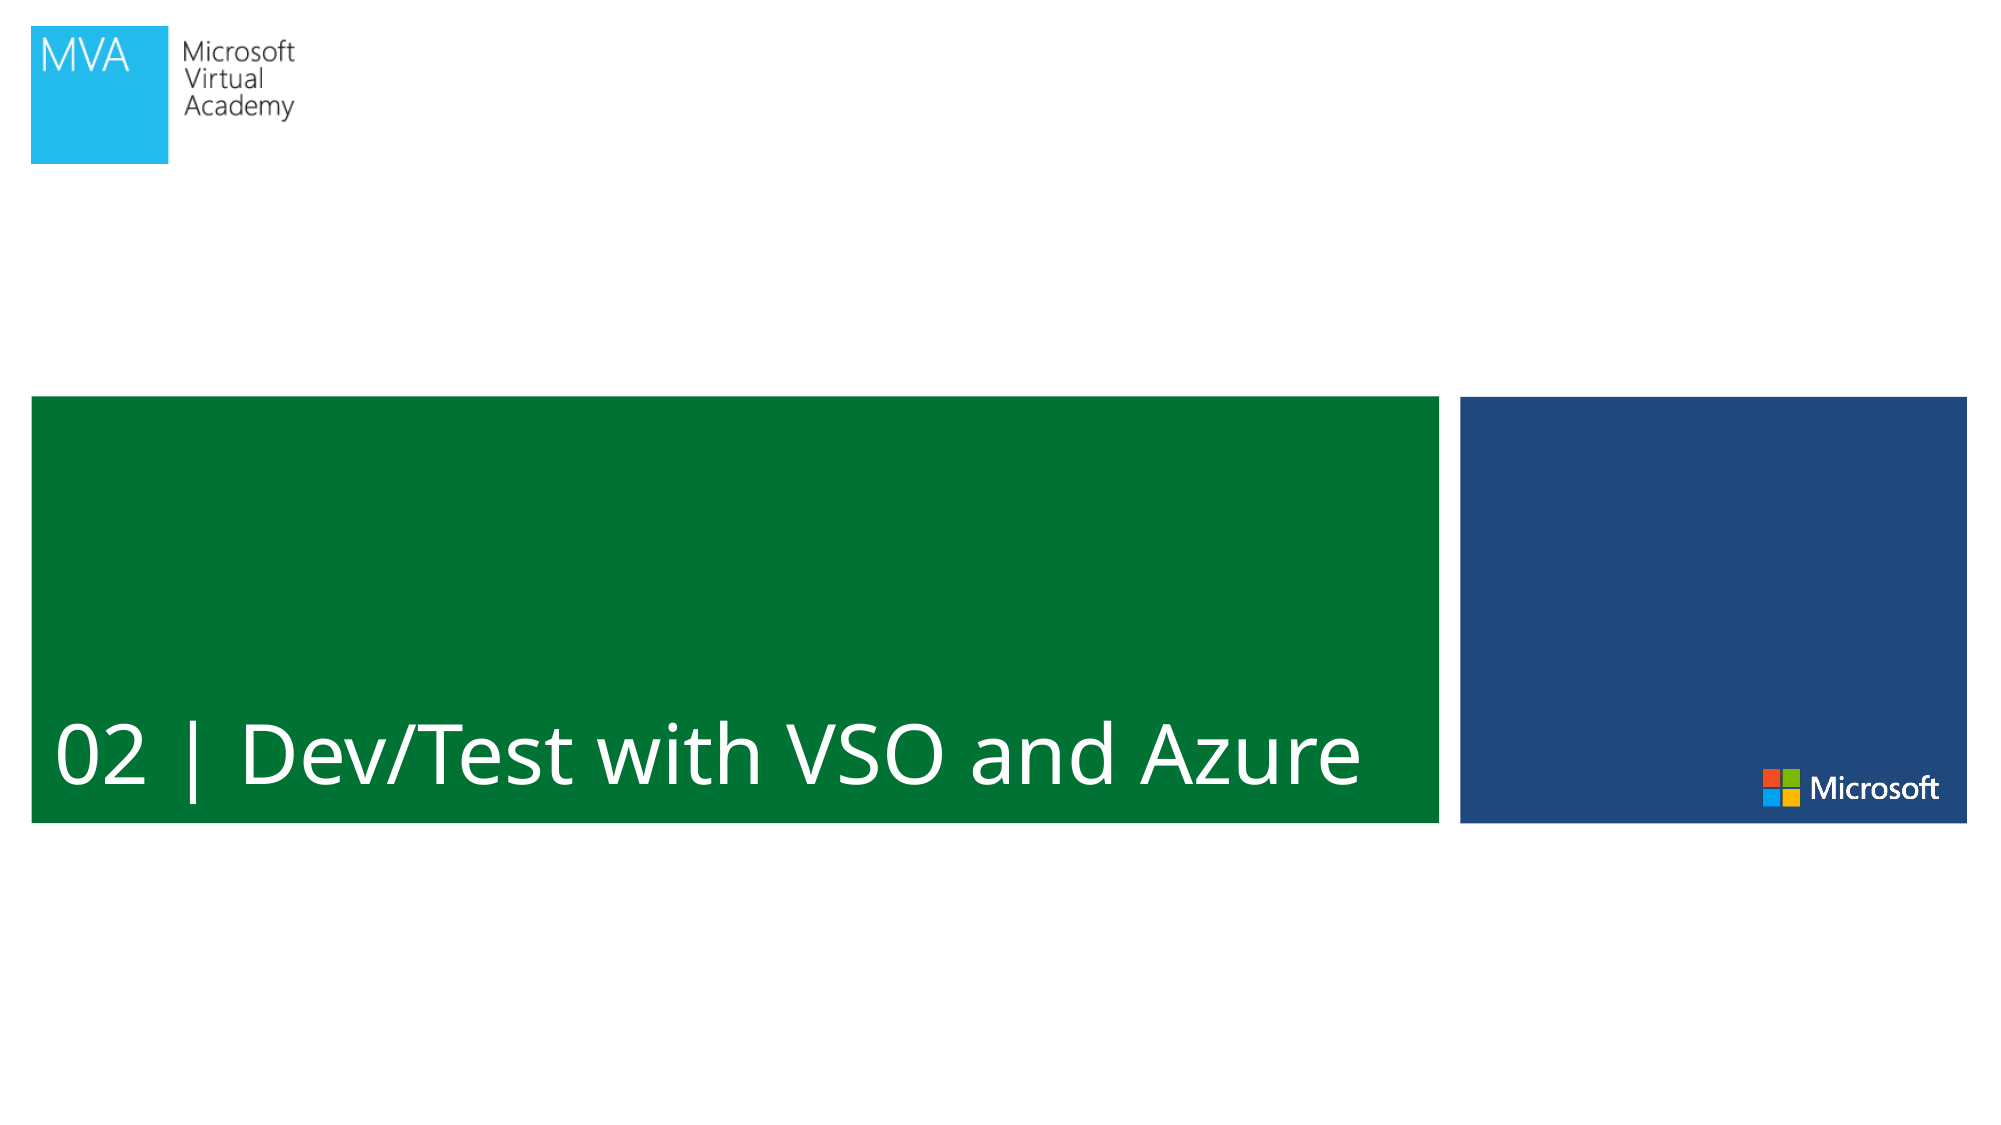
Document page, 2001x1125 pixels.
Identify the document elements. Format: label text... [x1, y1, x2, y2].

picture [31, 26, 374, 164]
title 02 | Dev/Test with VSO and Azure [31, 396, 1440, 824]
picture [1760, 759, 1947, 815]
